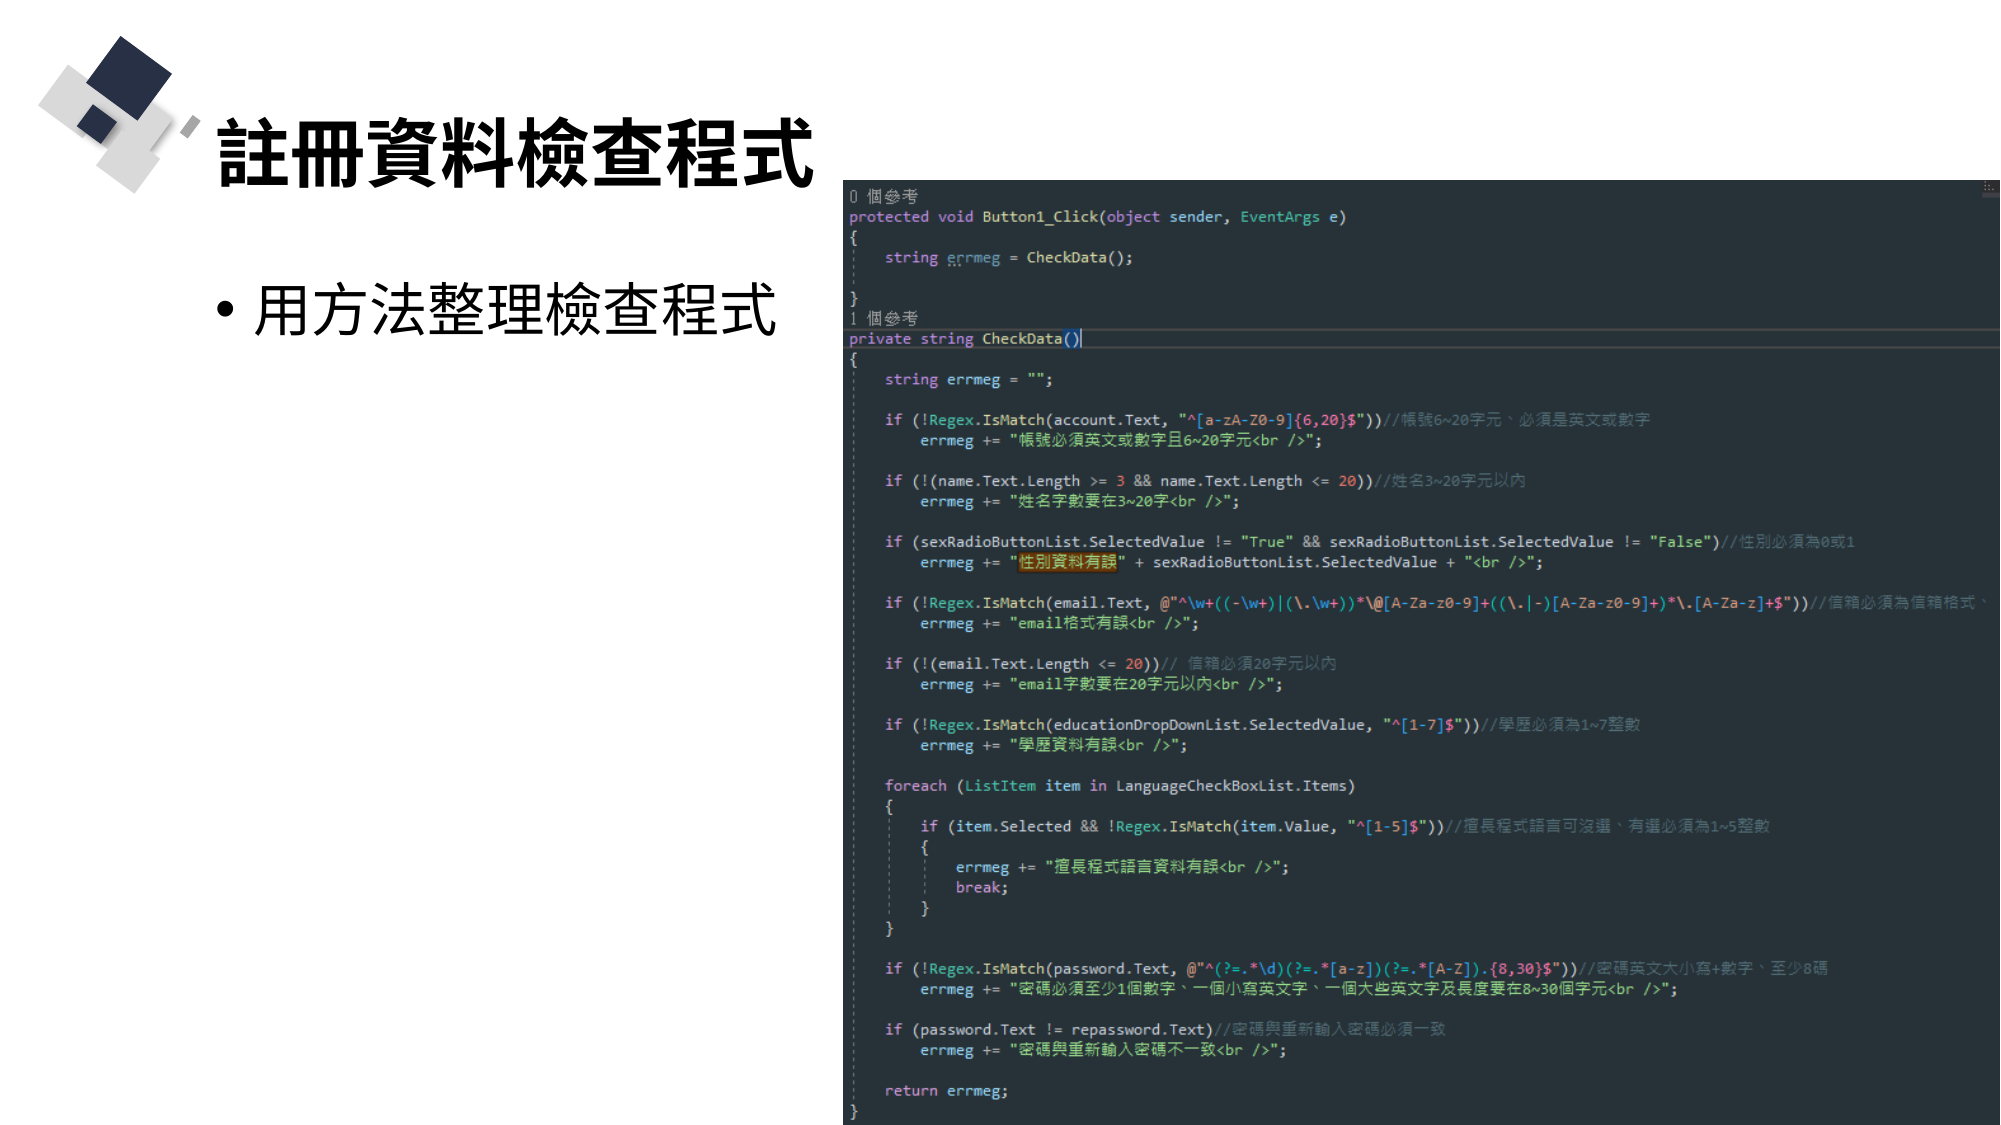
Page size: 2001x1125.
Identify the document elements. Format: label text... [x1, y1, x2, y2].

list 用方法整理檢查程式 [200, 273, 823, 1014]
picture [843, 180, 2000, 1125]
title 註冊資料檢查程式 [200, 59, 1783, 255]
